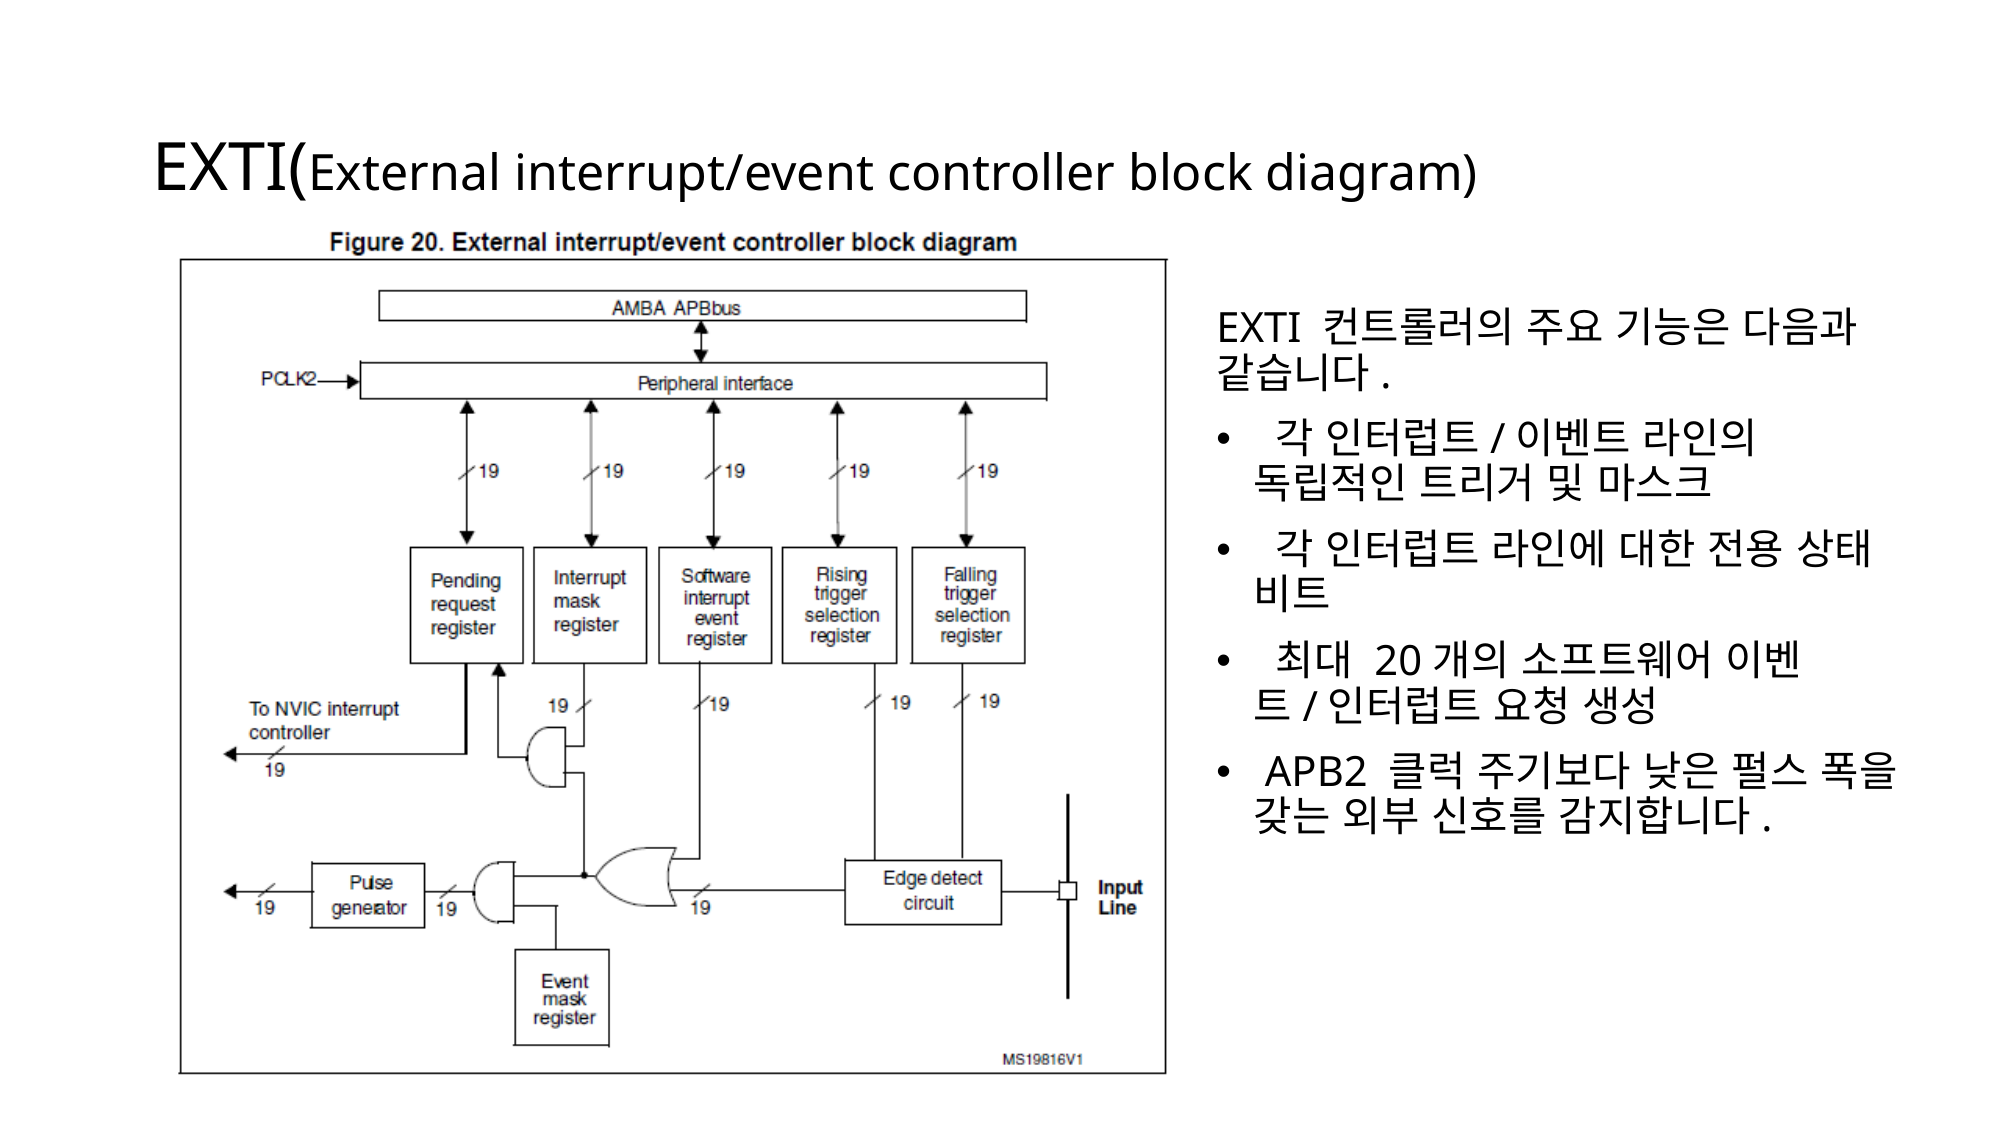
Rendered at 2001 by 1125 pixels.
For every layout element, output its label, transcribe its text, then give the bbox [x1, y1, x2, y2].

title EXTI(External interrupt/event controller block diagram) [137, 59, 1863, 278]
list EXTI 컨트롤러의 주요 기능은 다음과 같습니다. 각 인터럽트/이벤트 라인의 독립적인 트리거 및 마스크 각 인터럽트 라인에 대한 전용 상태 비트 최대 20개의 소프트웨어 이벤트/인터럽트 요청 생성 APB2 클럭 주기보다 낮은 펄스 폭을 갖는 외부 신호를 감지합니다. [1201, 299, 1930, 1014]
picture [163, 223, 1176, 1090]
